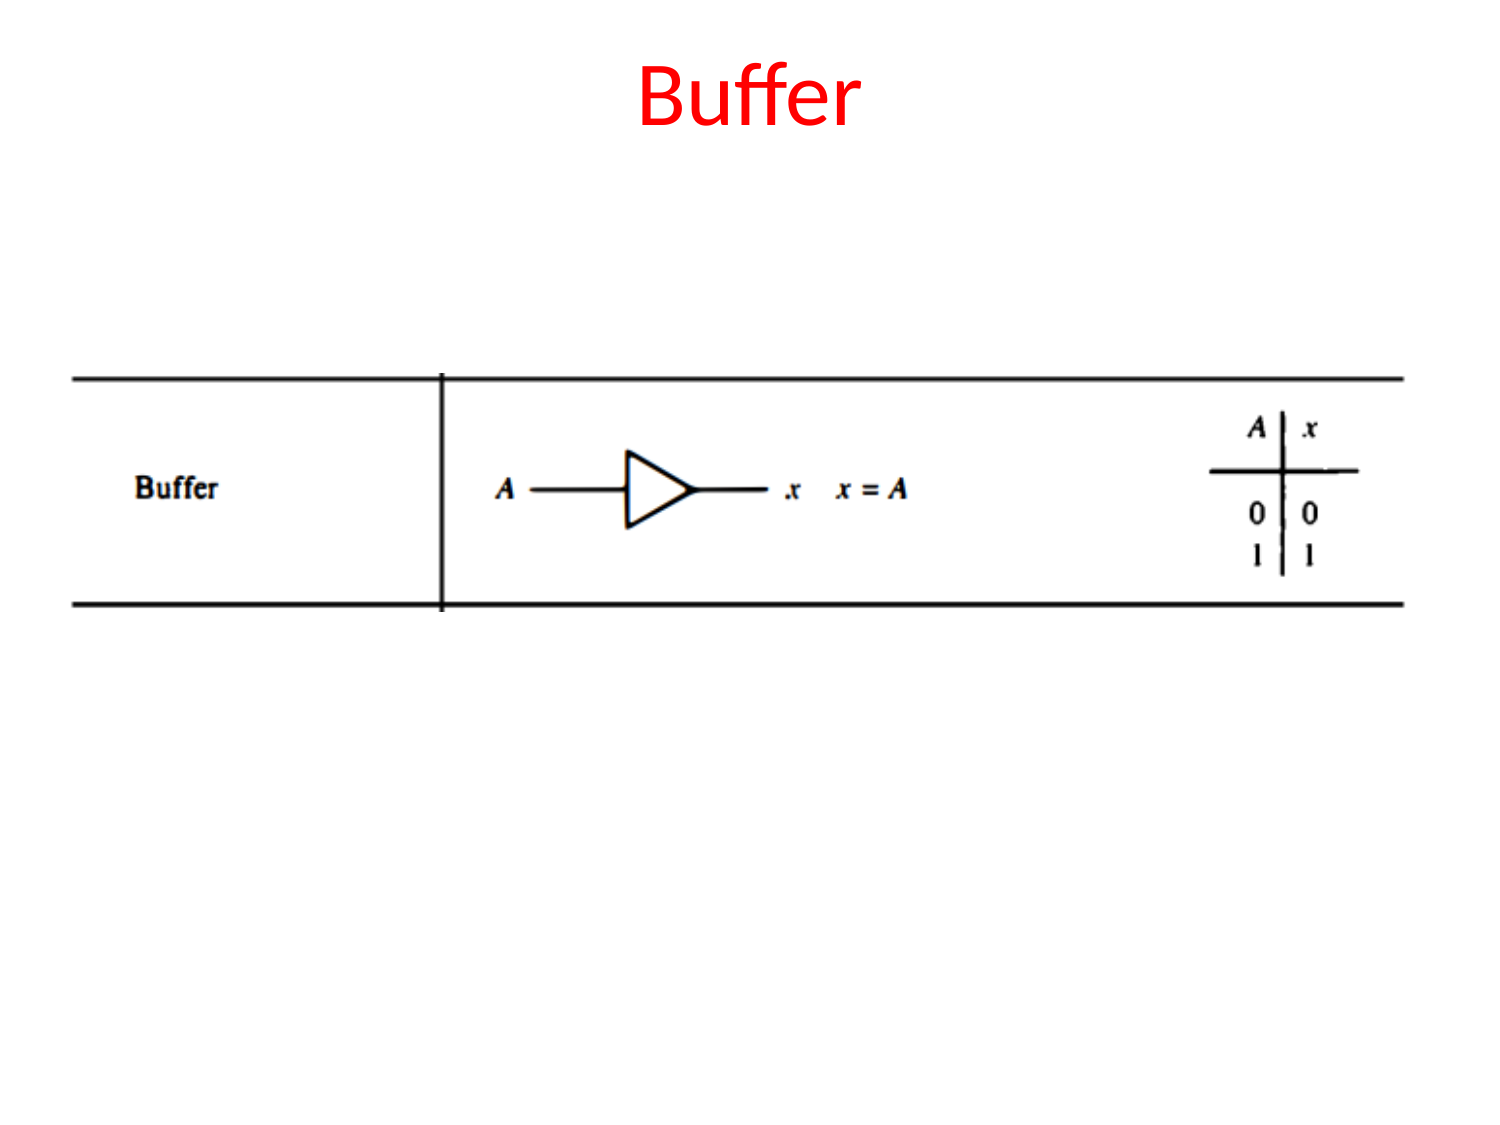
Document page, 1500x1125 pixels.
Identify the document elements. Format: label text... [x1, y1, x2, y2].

picture [64, 373, 1410, 612]
title Buffer [75, 7, 1425, 171]
